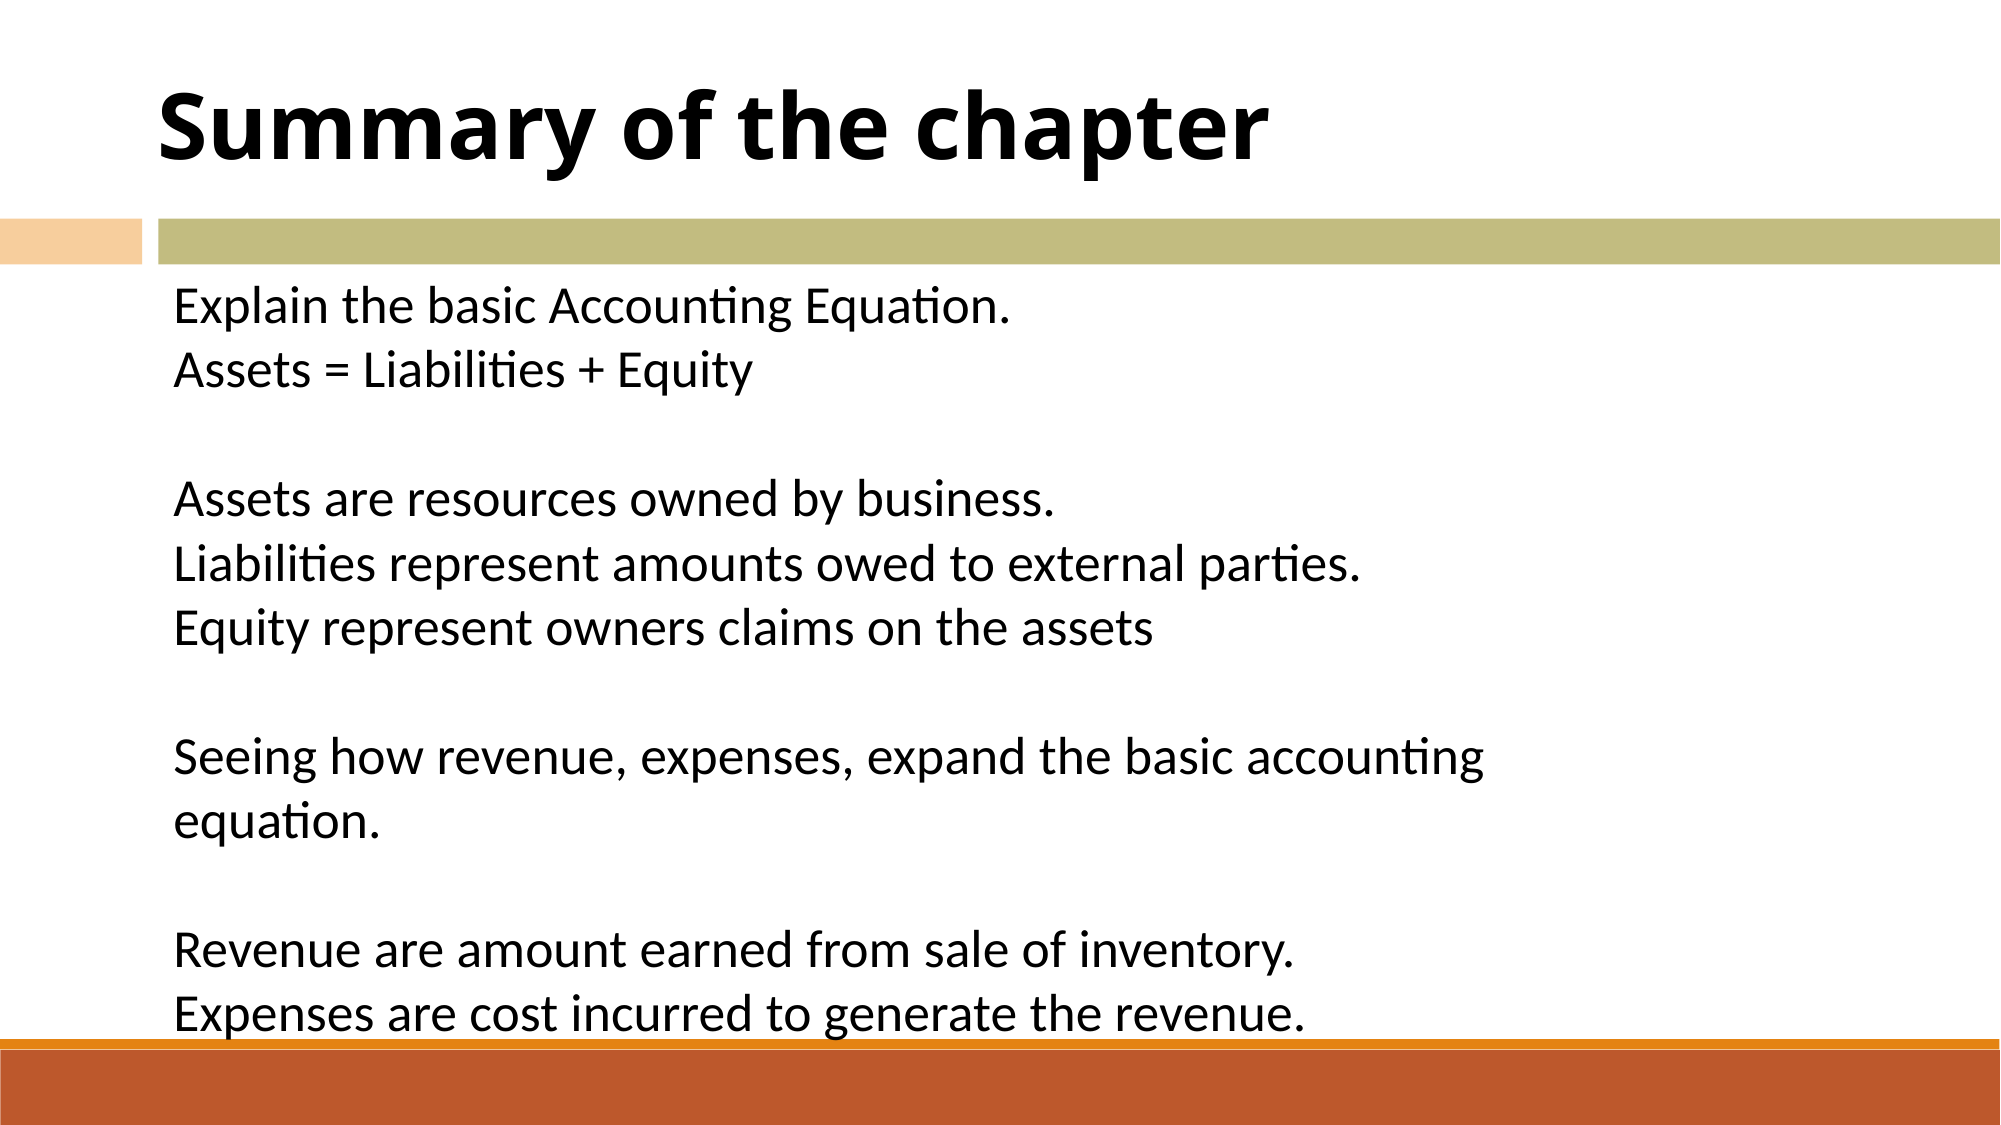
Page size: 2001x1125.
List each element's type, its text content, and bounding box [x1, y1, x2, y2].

text_box [0, 217, 143, 266]
text_box Summary of the chapter [142, 3, 1793, 242]
text_box [157, 217, 2000, 266]
text_box Explain the basic Accounting Equation. Assets = Liabilities + Equity Assets are resources owned by business. Liabilities represent amounts owed to external parties. Equity represent owners claims on the assets Seeing how revenue, expenses, expand the basic accounting equation. Revenue are amount earned from sale of inventory. Expenses are cost incurred to generate the revenue. [158, 262, 1571, 1050]
